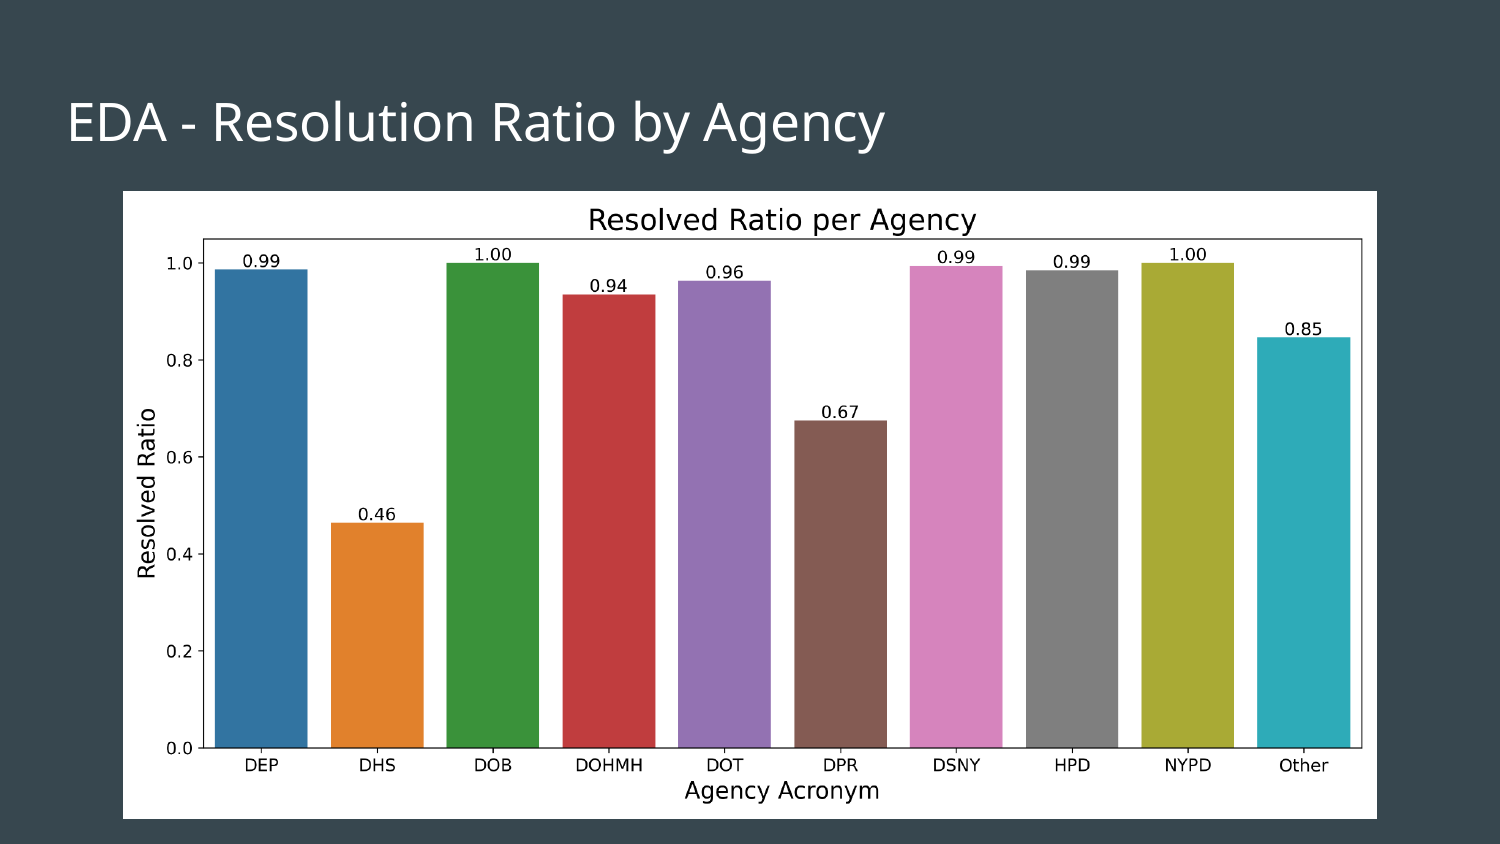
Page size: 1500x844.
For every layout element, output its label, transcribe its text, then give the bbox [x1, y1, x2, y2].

title EDA - Resolution Ratio by Agency [51, 72, 1449, 167]
picture [122, 191, 1377, 819]
